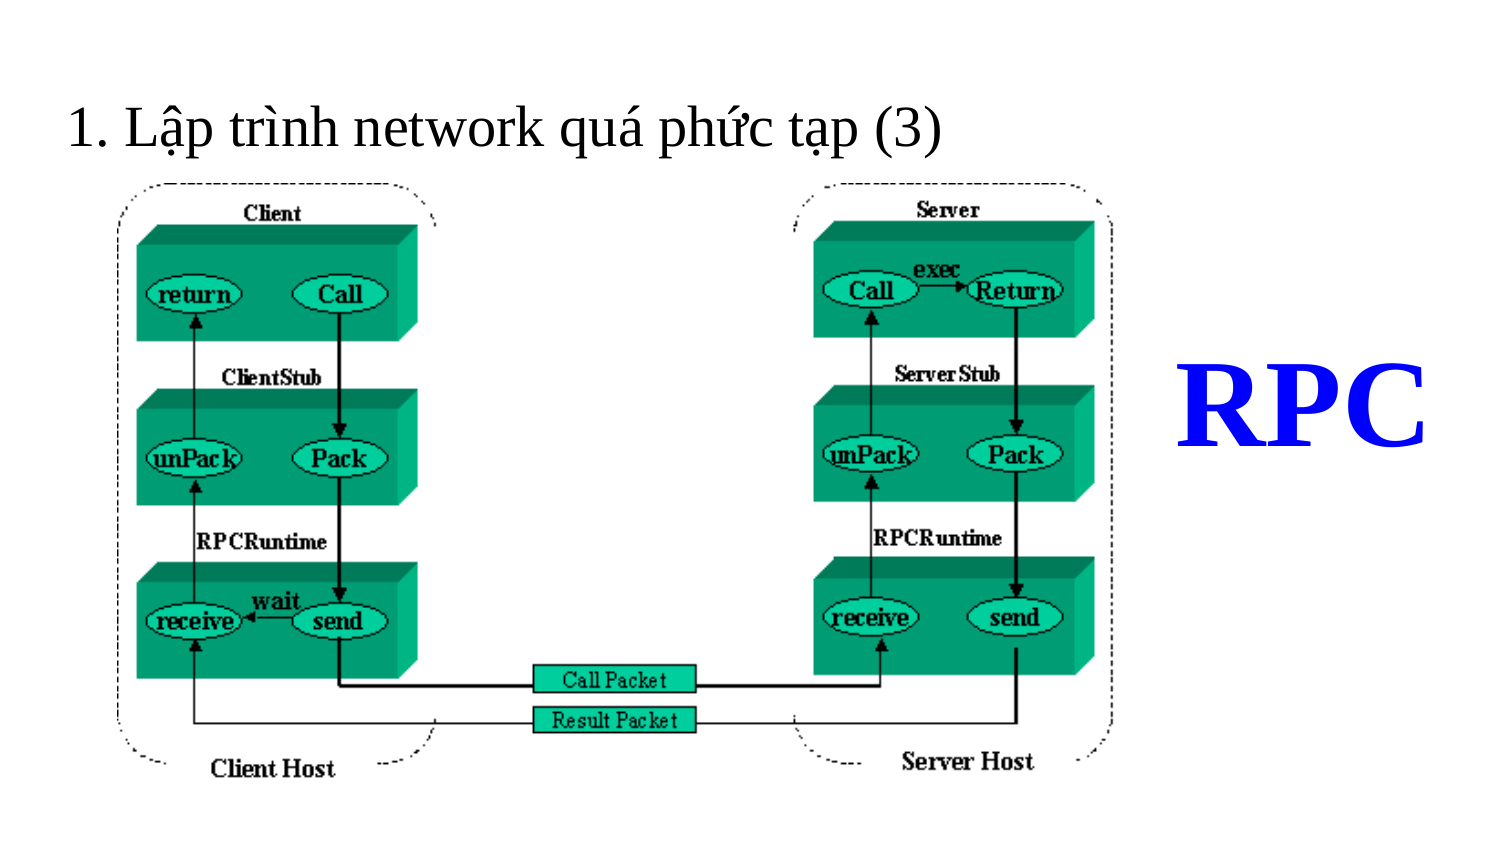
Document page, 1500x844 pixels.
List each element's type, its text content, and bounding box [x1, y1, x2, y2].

title 1. Lập trình network quá phức tạp (3) [51, 72, 1449, 167]
text_box RPC [1160, 306, 1461, 537]
picture [117, 182, 1115, 795]
